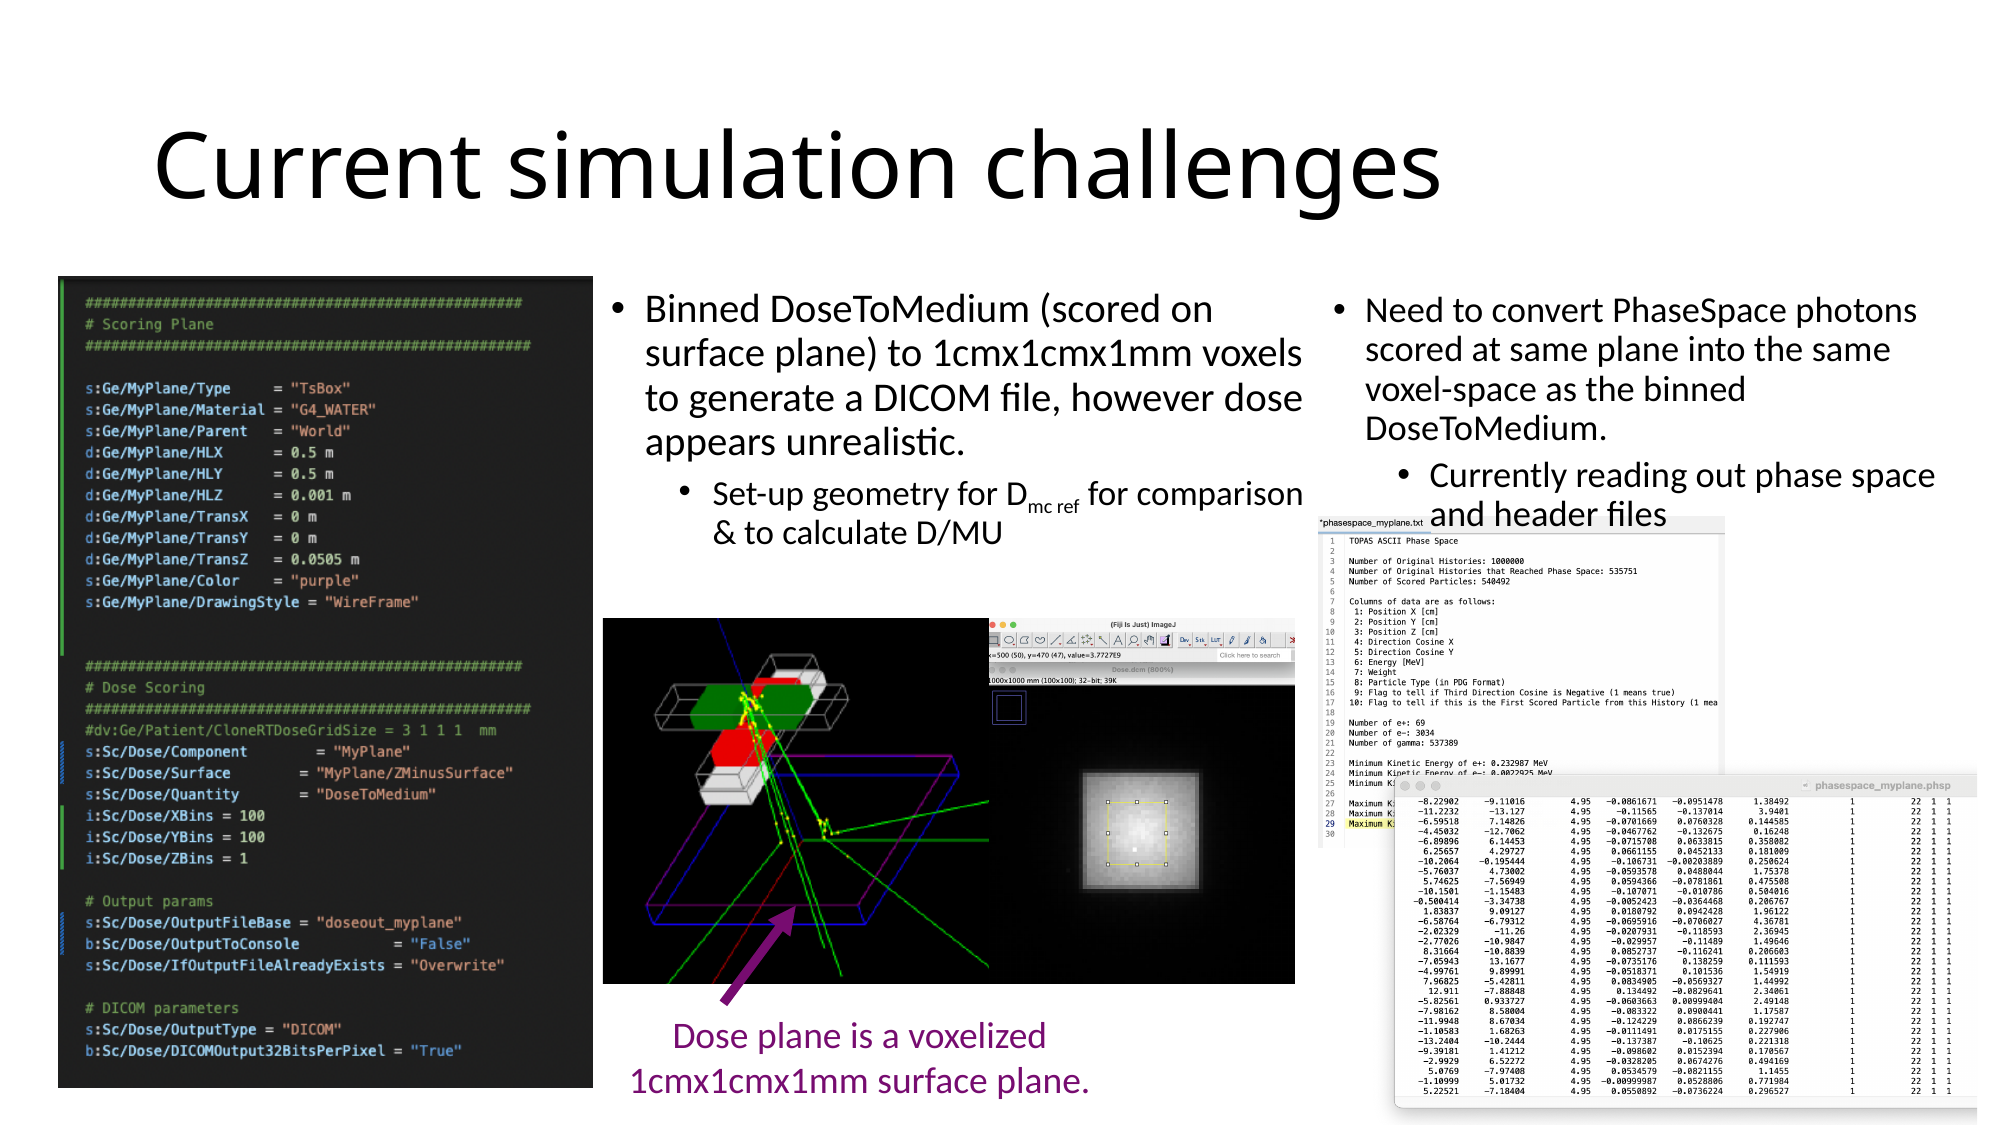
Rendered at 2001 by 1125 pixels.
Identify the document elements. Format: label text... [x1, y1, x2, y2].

text_box Dose plane is a voxelized 1cmx1cmx1mm surface plane. [592, 1003, 1128, 1109]
list Binned DoseToMedium (scored on surface plane) to 1cmx1cmx1mm voxels to generate a DICOM file, however dose appears unrealistic. Set-up geometry for Dmc ref for comparison & to calculate D/MU [595, 280, 1330, 566]
picture [1318, 516, 1978, 1125]
text_box Need to convert PhaseSpace photons scored at same plane into the same voxel-space as the binned DoseToMedium. Currently reading out phase space and header files [1318, 283, 1966, 545]
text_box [723, 905, 796, 1004]
picture [58, 276, 593, 1088]
picture [602, 608, 1295, 995]
title Current simulation challenges [137, 59, 1863, 278]
